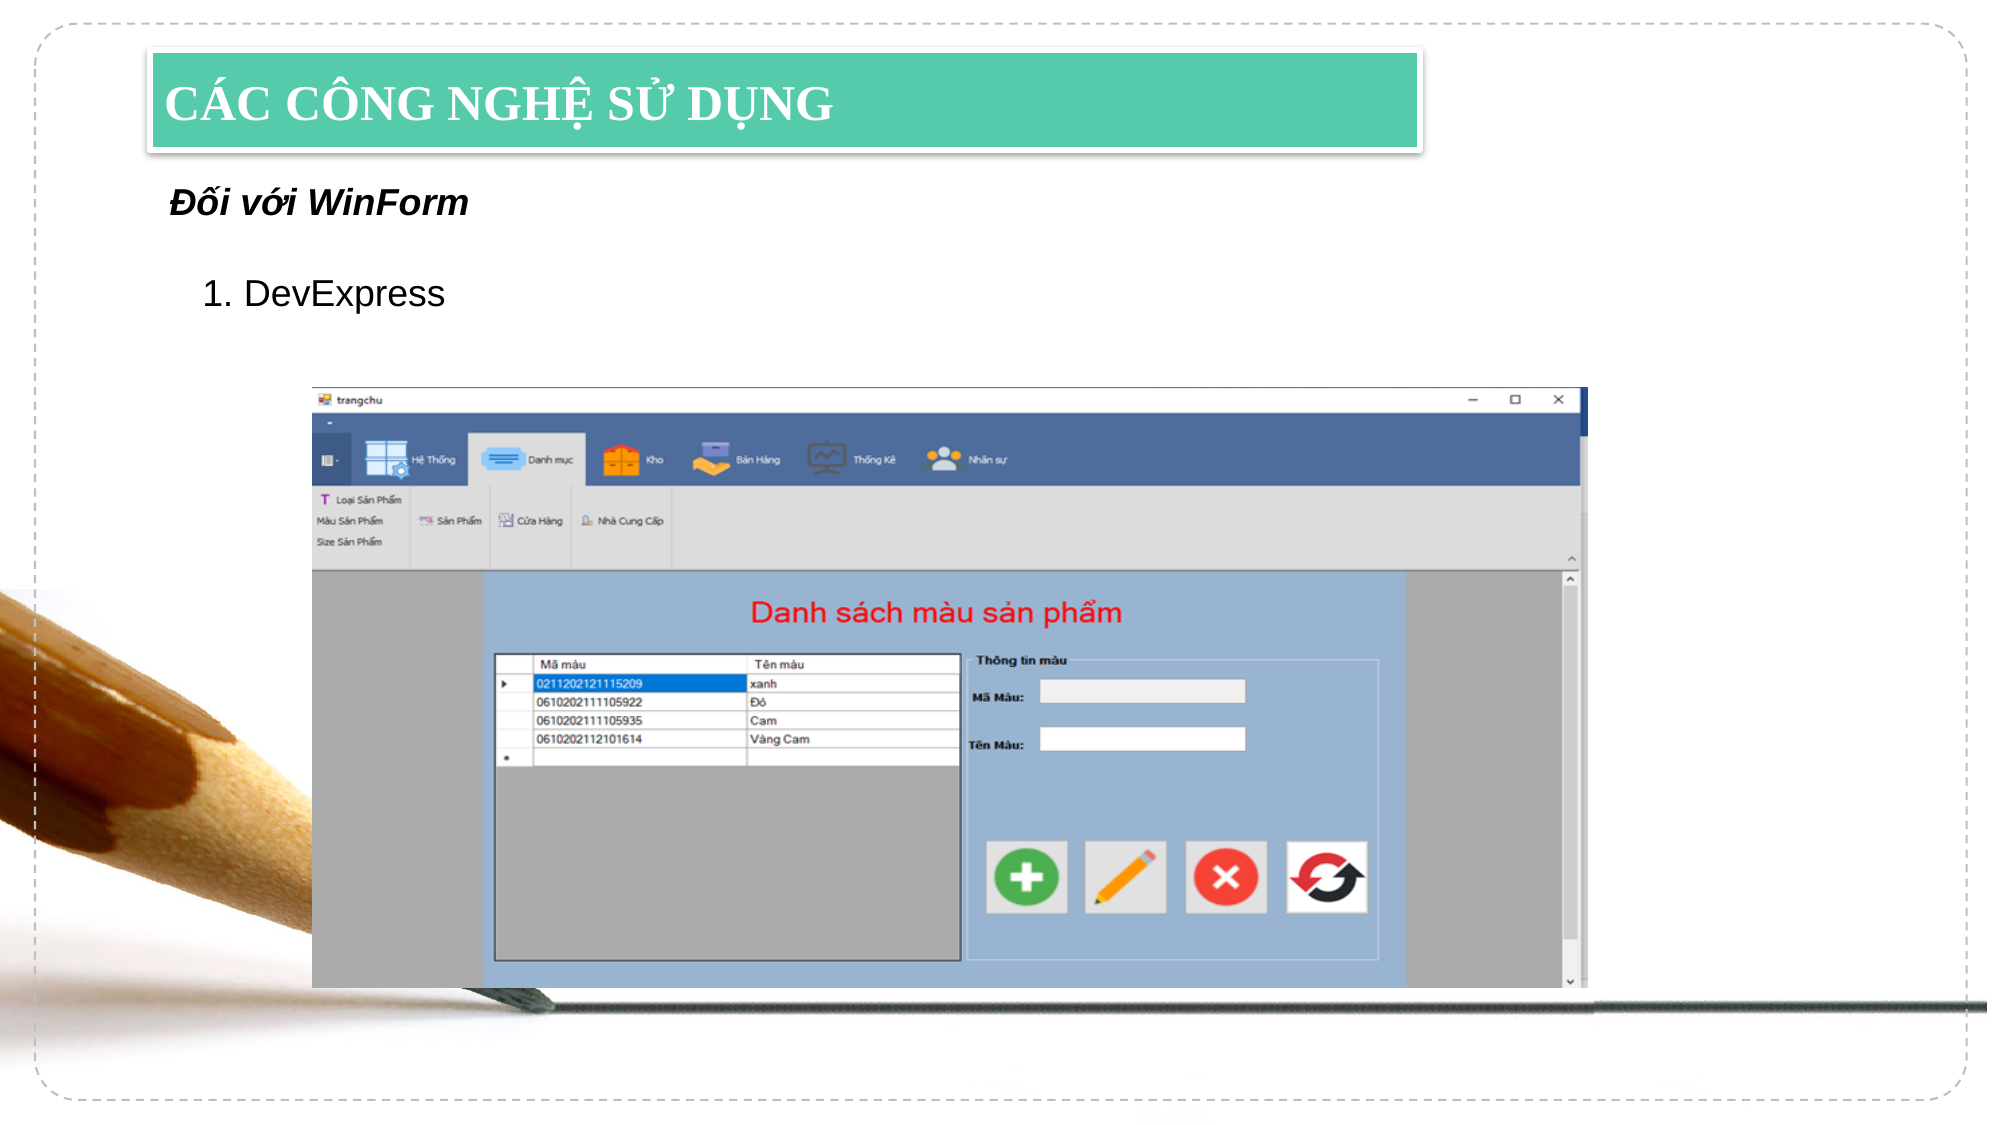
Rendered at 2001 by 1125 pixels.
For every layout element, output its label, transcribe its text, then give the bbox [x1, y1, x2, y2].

picture [0, 0, 2001, 1125]
text_box CÁC CÔNG NGHỆ SỬ DỤNG [147, 47, 1423, 153]
text_box Đối với WinForm [154, 170, 543, 231]
text_box 1. DevExpress [187, 261, 475, 321]
